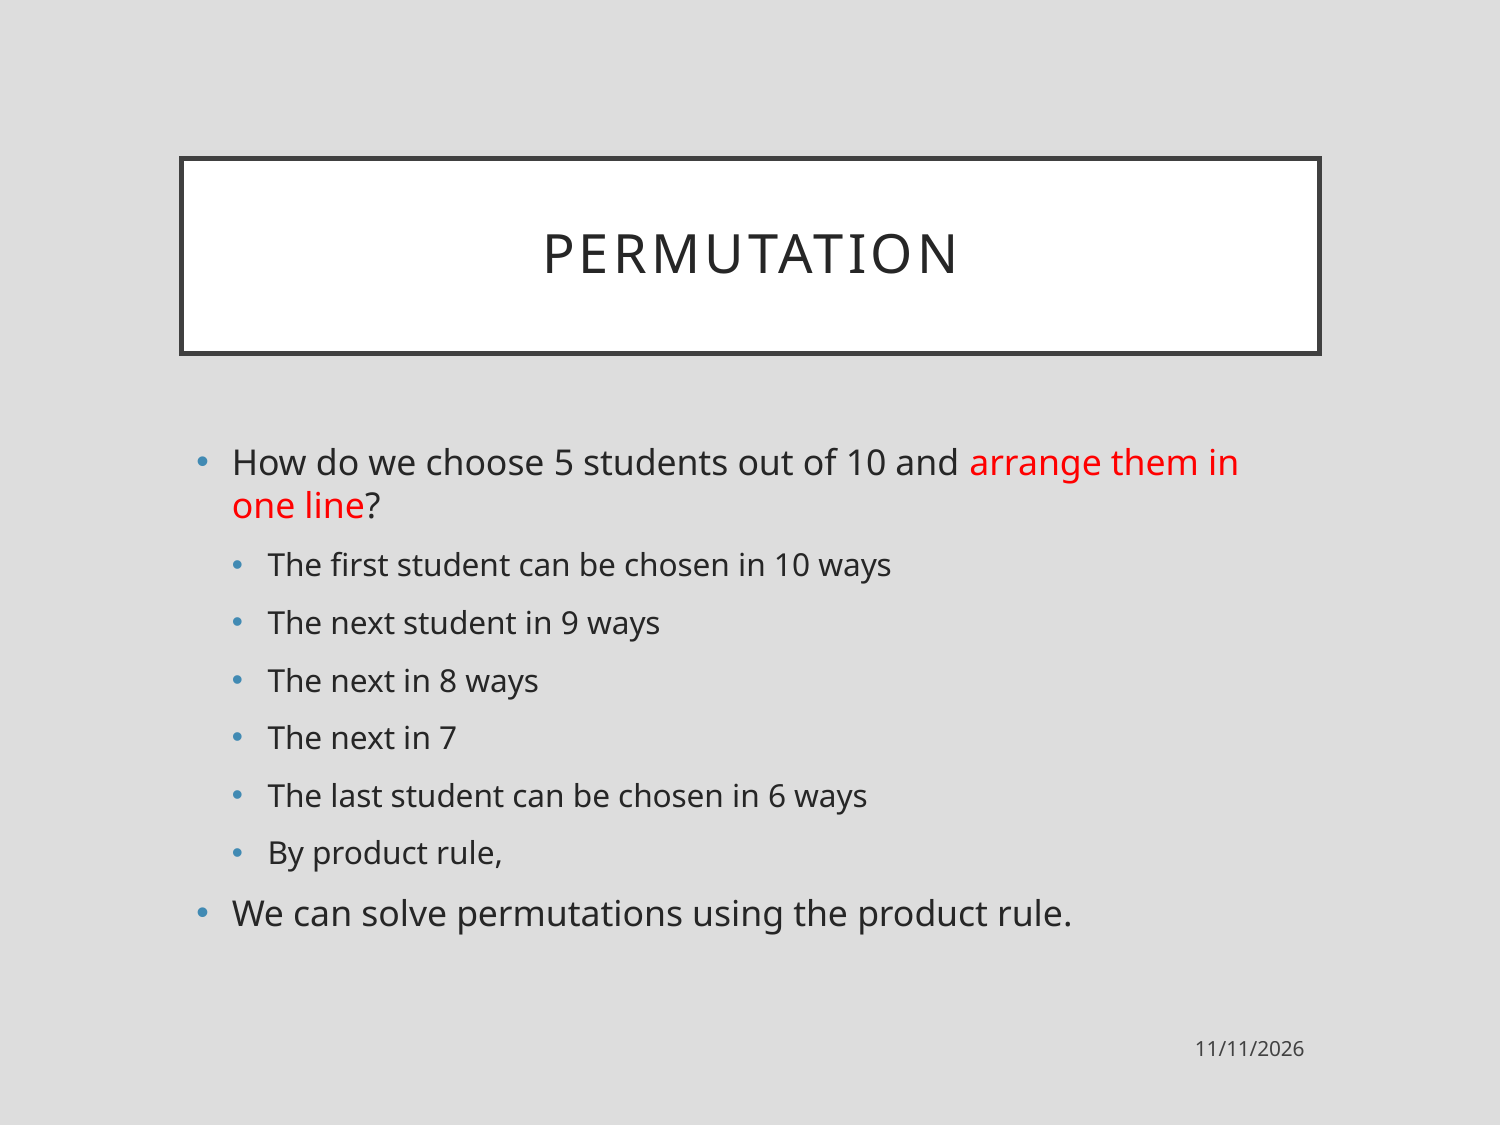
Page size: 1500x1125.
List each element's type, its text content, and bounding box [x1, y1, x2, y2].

title Permutation [179, 156, 1322, 356]
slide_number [980, 1023, 1320, 1077]
